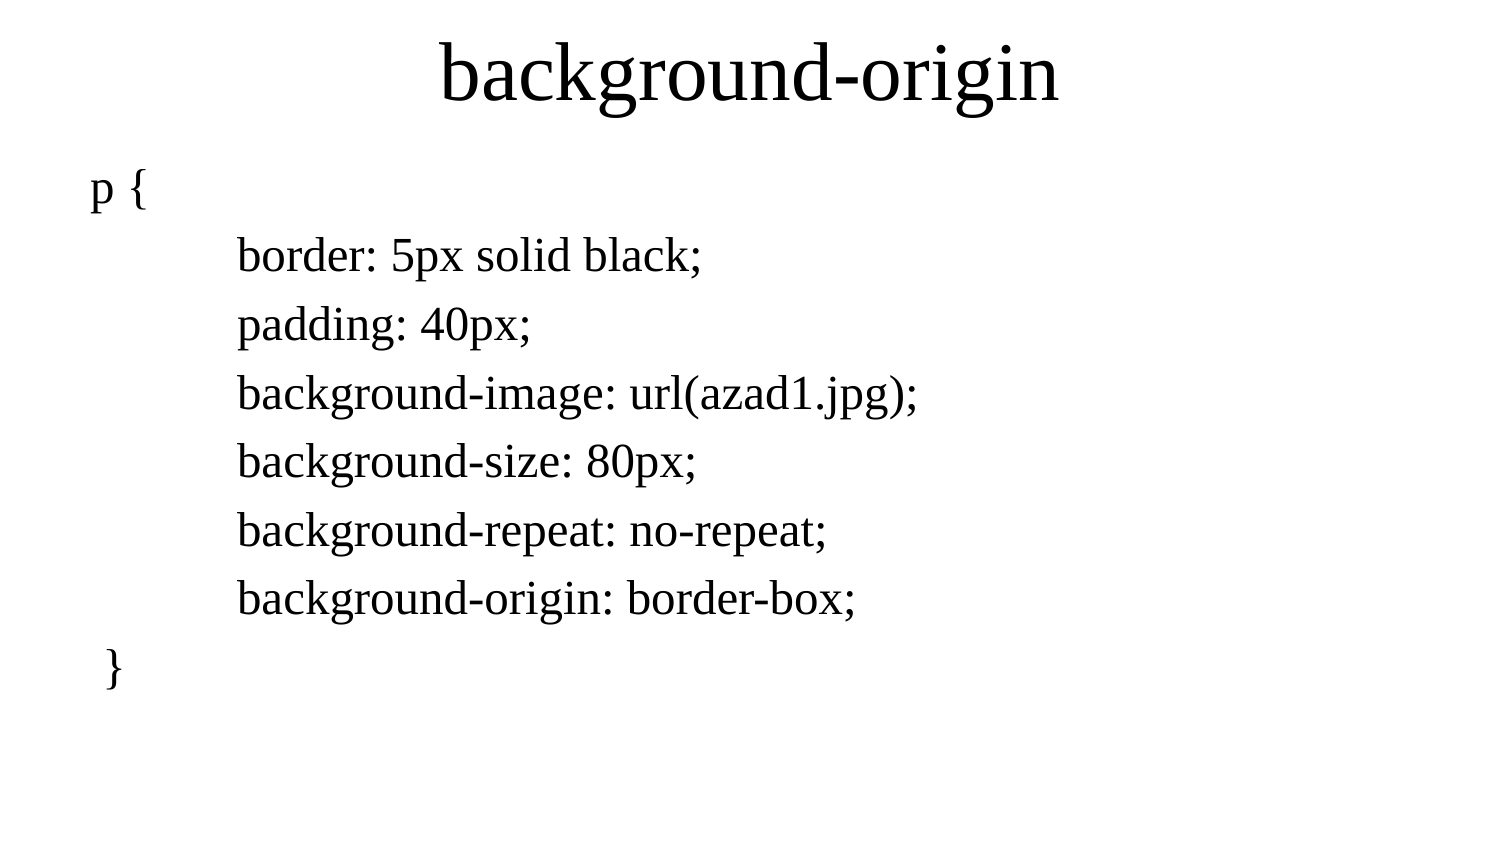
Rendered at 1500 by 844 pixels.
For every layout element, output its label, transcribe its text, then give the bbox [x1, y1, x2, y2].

title background-origin [75, 0, 1425, 138]
list p { border: 5px solid black; padding: 40px; background-image: url(azad1.jpg); background-size: 80px; background-repeat: no-repeat; background-origin: border-box; } [75, 146, 1425, 704]
